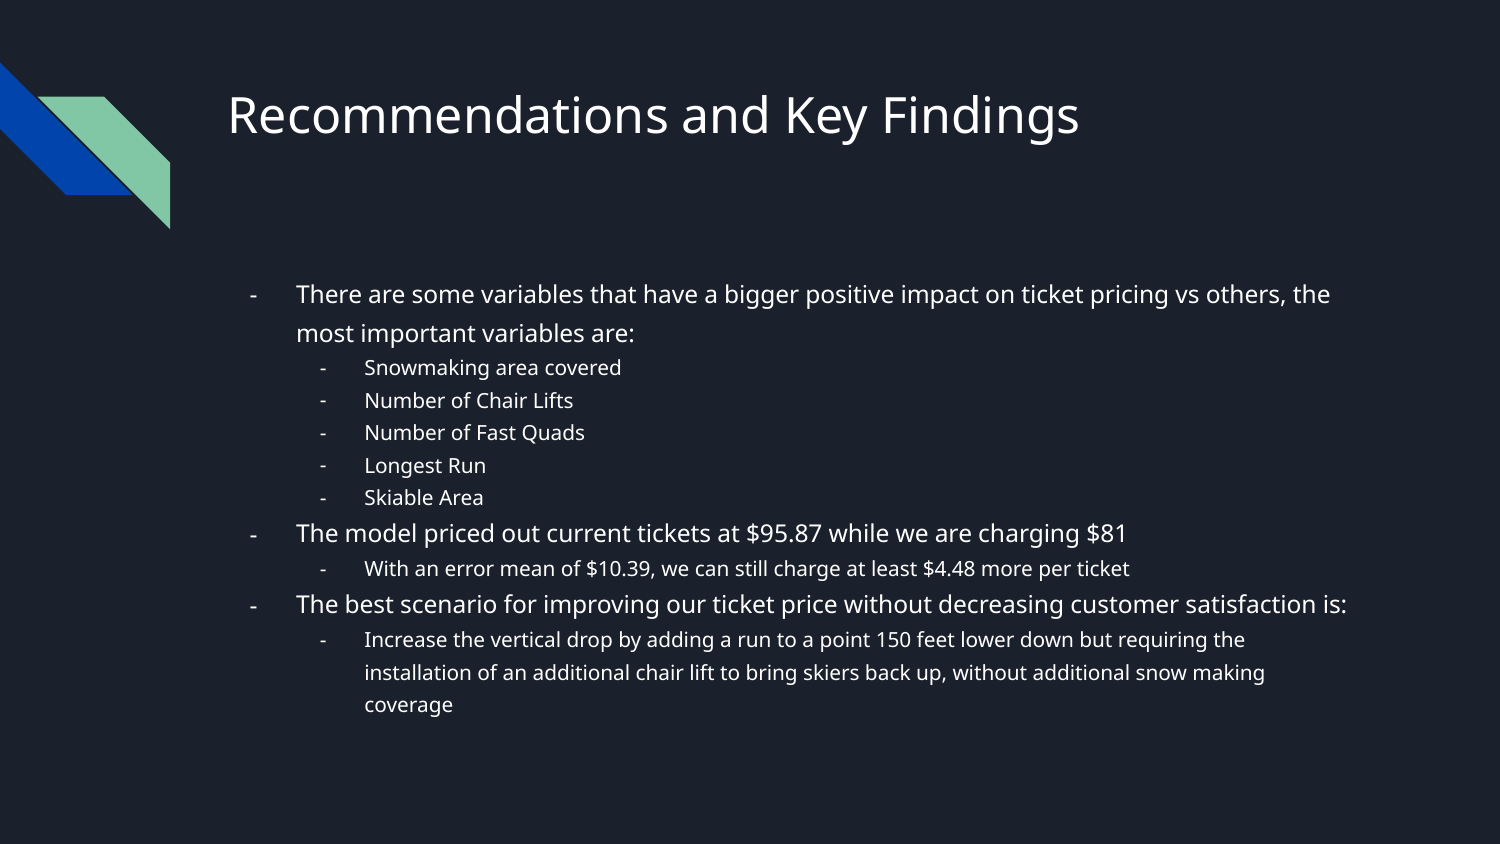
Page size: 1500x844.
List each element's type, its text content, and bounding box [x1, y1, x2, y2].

list There are some variables that have a bigger positive impact on ticket pricing vs others, the most important variables are: Snowmaking area covered Number of Chair Lifts Number of Fast Quads Longest Run Skiable Area The model priced out current tickets at $95.87 while we are charging $81 With an error mean of $10.39, we can still charge at least $4.48 more per ticket The best scenario for improving our ticket price without decreasing customer satisfaction is: Increase the vertical drop by adding a run to a point 150 feet lower down but requiring the installation of an additional chair lift to bring skiers back up, without additional snow making coverage [212, 257, 1368, 735]
title Recommendations and Key Findings [212, 64, 1368, 215]
